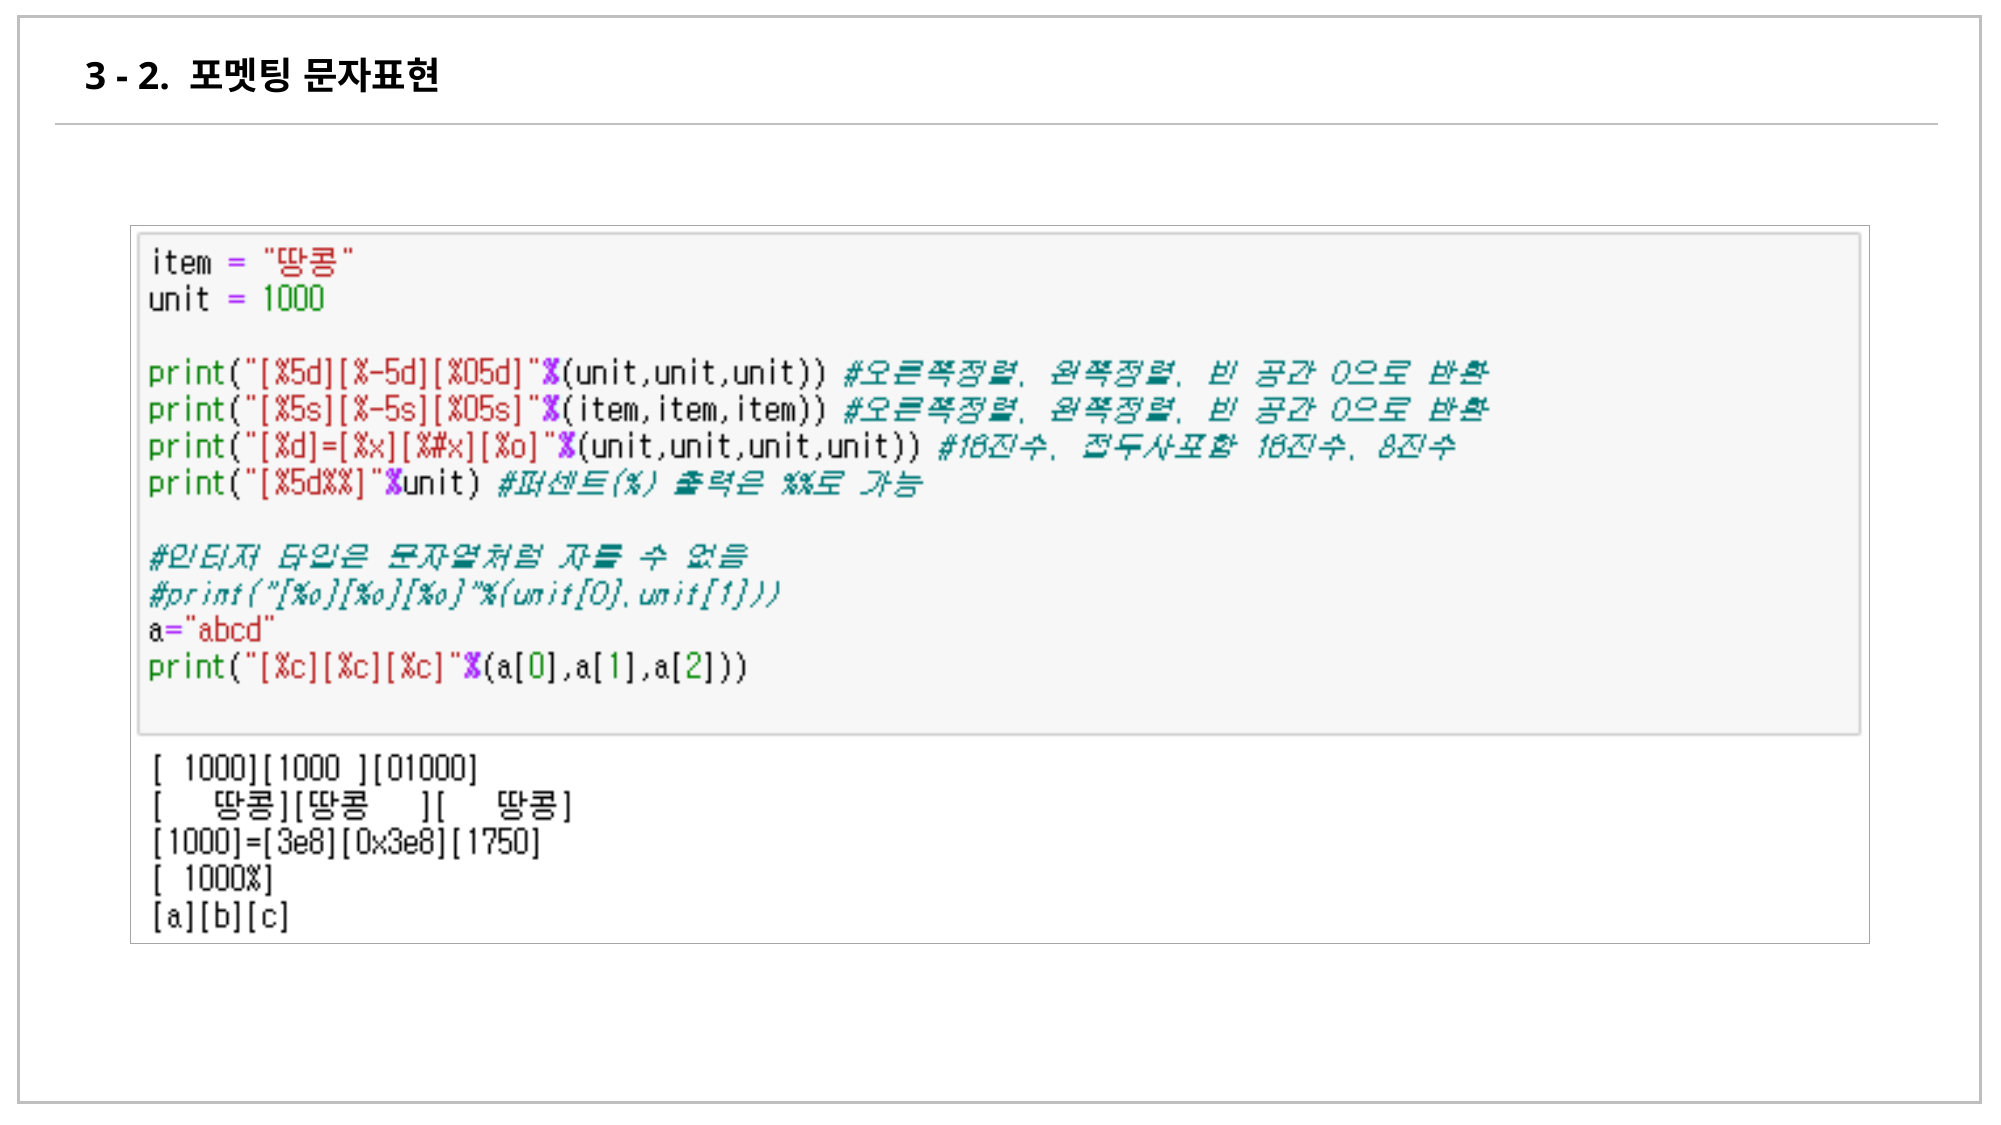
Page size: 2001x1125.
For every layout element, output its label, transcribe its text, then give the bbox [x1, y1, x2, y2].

text_box 3 - 2. 포멧팅 문자표현 [70, 44, 457, 104]
picture [130, 225, 1870, 944]
